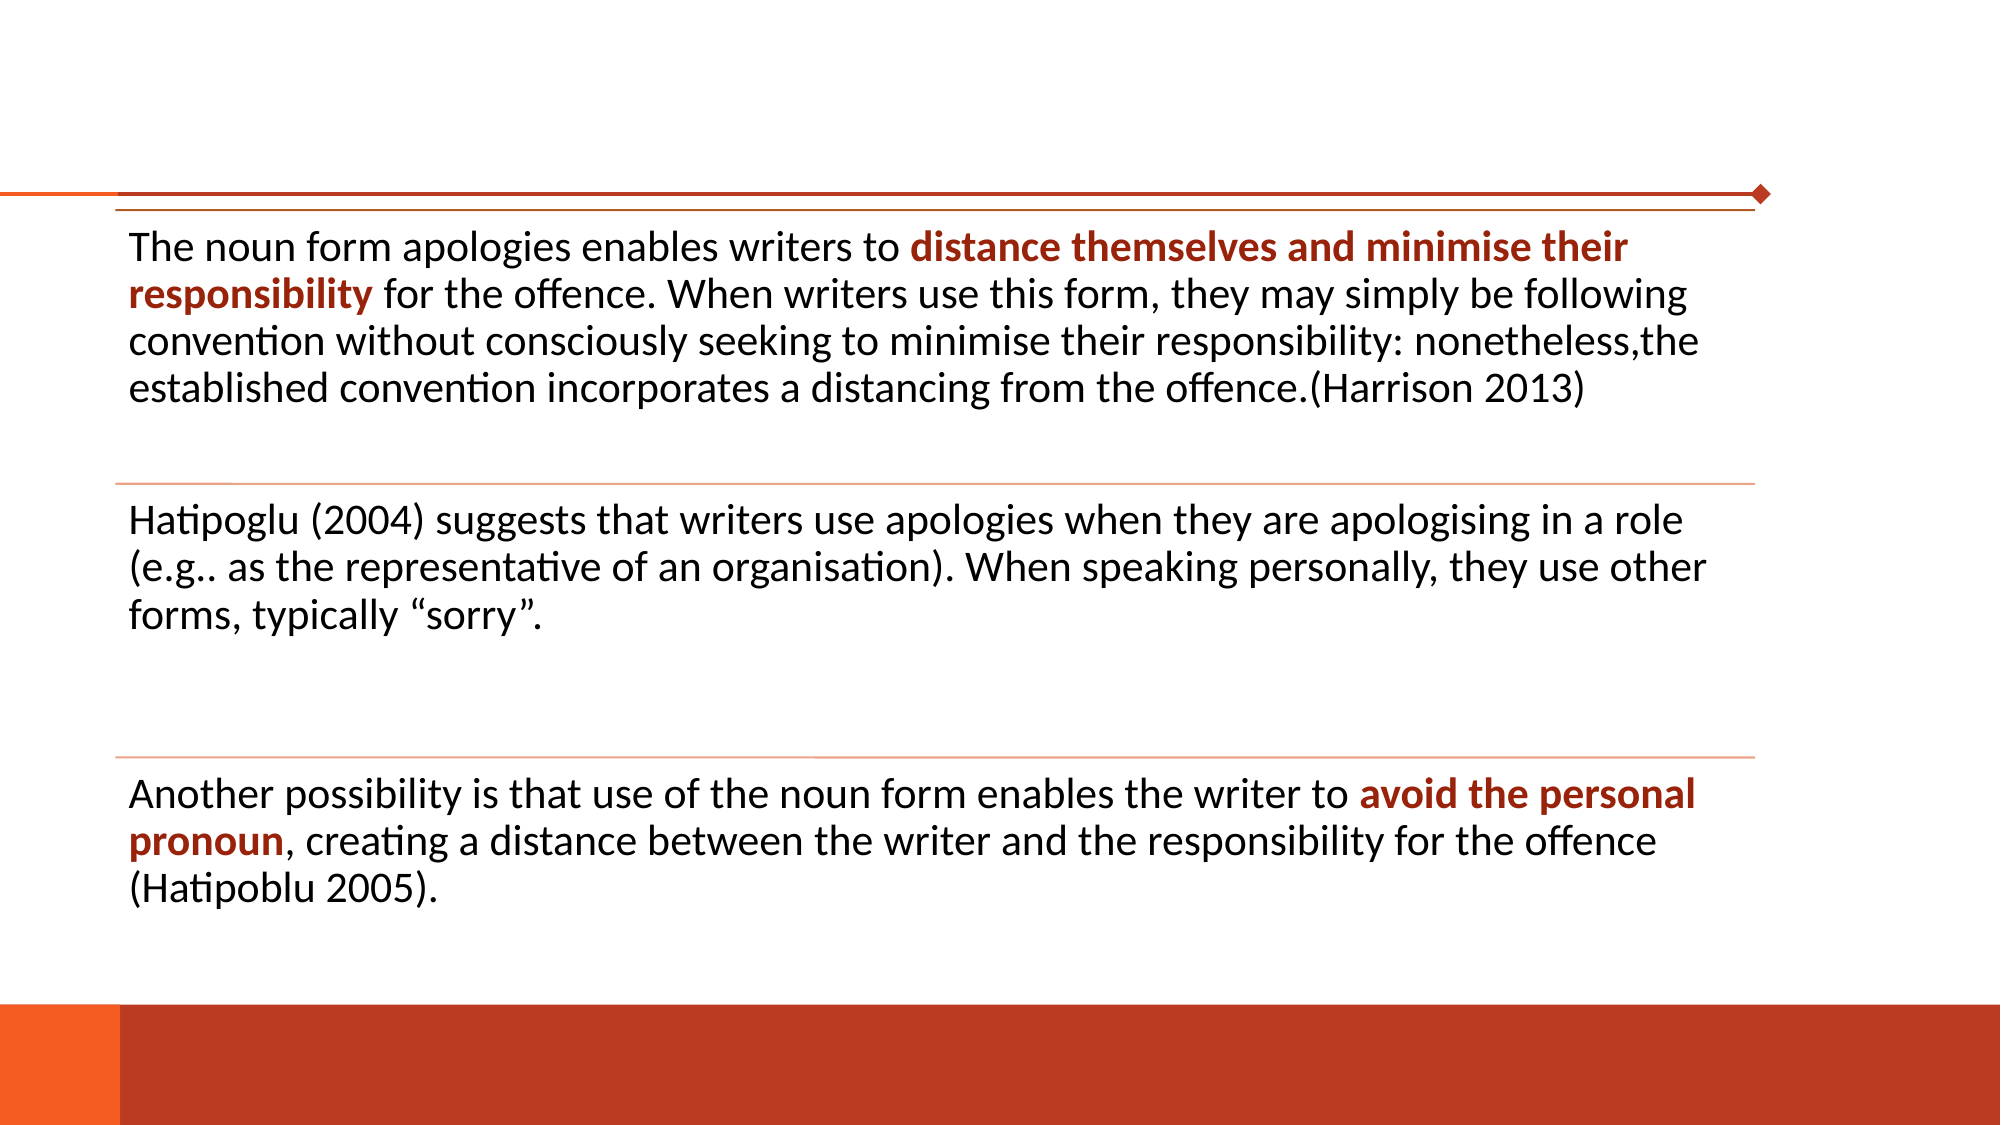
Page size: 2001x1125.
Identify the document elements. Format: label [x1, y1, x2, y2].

text_box [115, 209, 1756, 1032]
